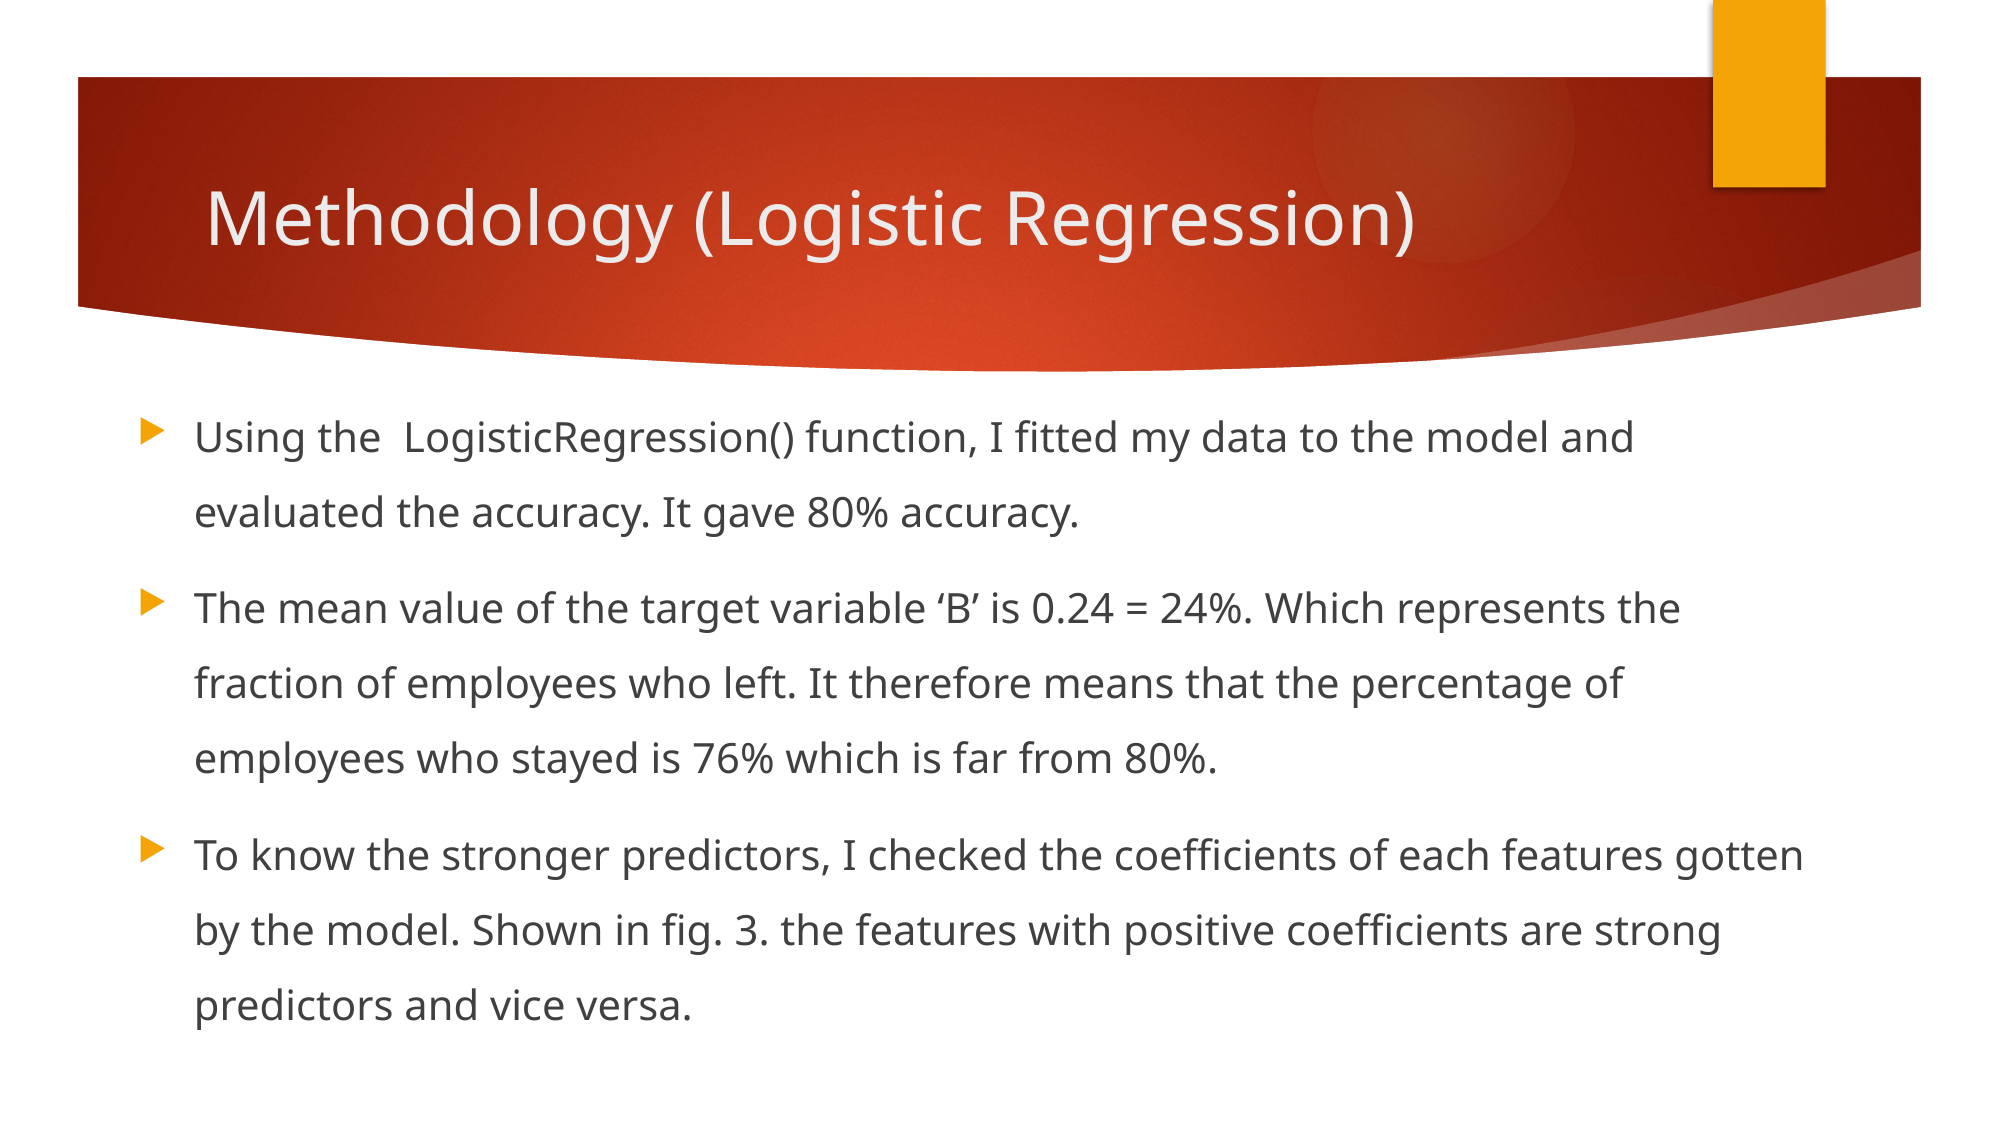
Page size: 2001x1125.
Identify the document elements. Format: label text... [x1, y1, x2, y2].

list Using the LogisticRegression() function, I fitted my data to the model and evaluated the accuracy. It gave 80% accuracy. The mean value of the target variable ‘B’ is 0.24 = 24%. Which represents the fraction of employees who left. It therefore means that the percentage of employees who stayed is 76% which is far from 80%. To know the stronger predictors, I checked the coefficients of each features gotten by the model. Shown in fig. 3. the features with positive coefficients are strong predictors and vice versa. [122, 378, 1853, 1095]
title Methodology (Logistic Regression) [189, 155, 1627, 275]
